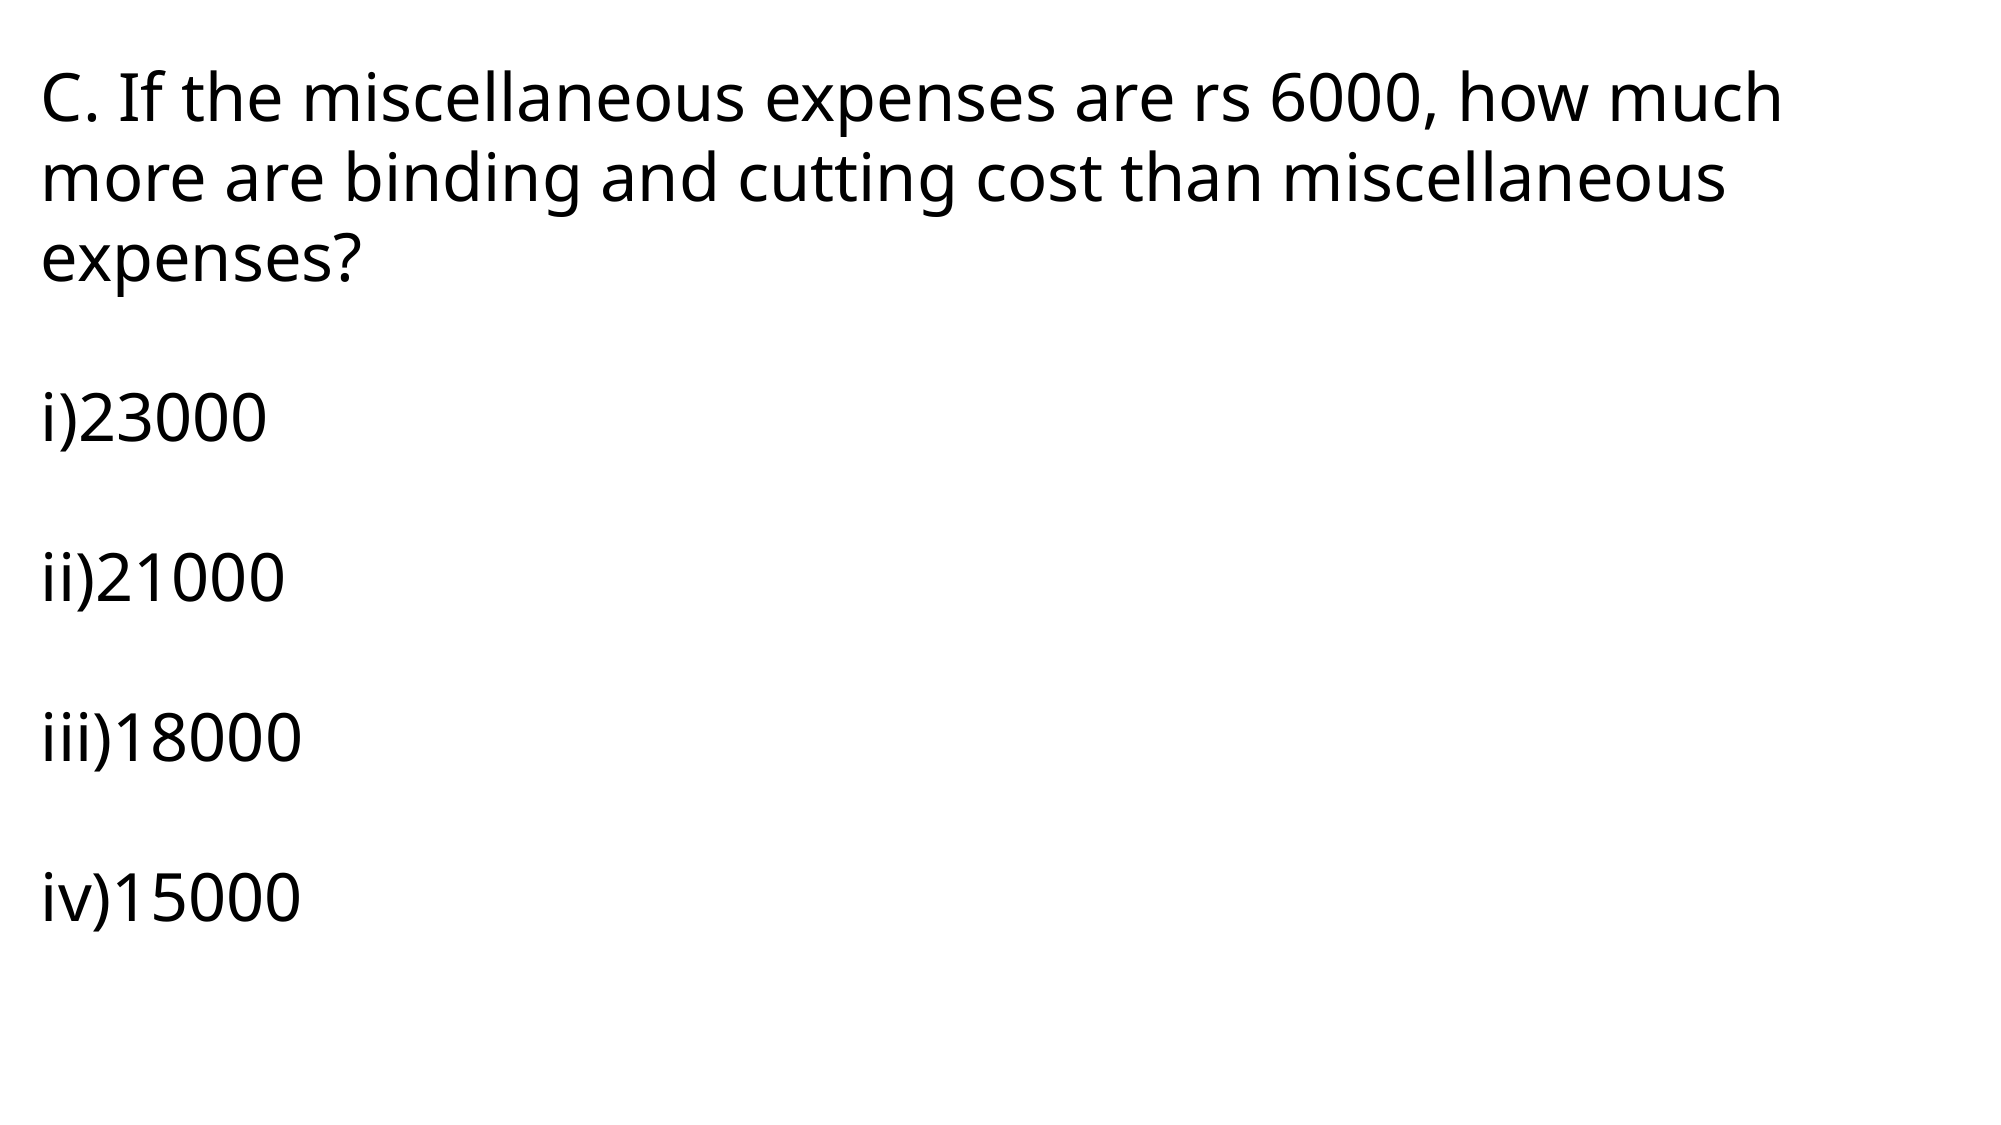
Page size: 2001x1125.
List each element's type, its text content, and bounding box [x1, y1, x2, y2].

text_box C. If the miscellaneous expenses are rs 6000, how much more are binding and cutting cost than miscellaneous expenses? i)23000 ii)21000 iii)18000 iv)15000 [26, 47, 1957, 943]
